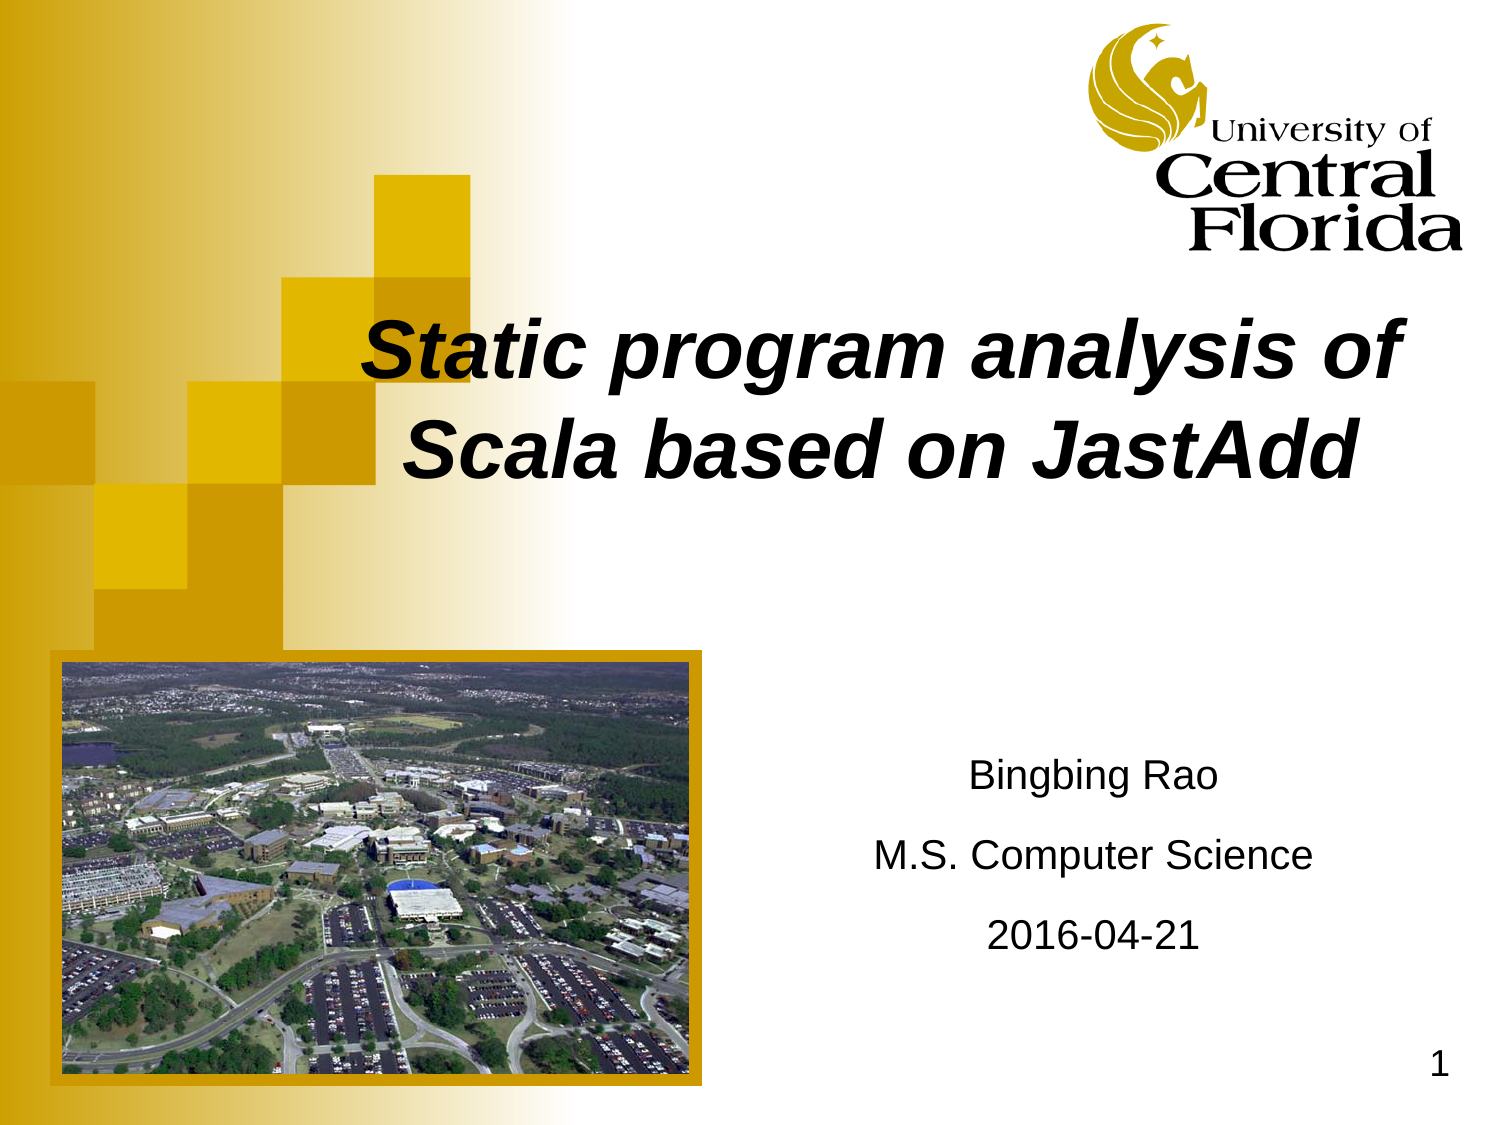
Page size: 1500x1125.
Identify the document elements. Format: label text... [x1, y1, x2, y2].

picture [1087, 22, 1463, 253]
title Static program analysis of Scala based on JastAdd [312, 287, 1450, 663]
text_box 1 [1414, 1031, 1465, 1092]
picture [62, 662, 690, 1074]
subtitle Bingbing Rao M.S. Computer Science 2016-04-21 [702, 750, 1500, 1050]
